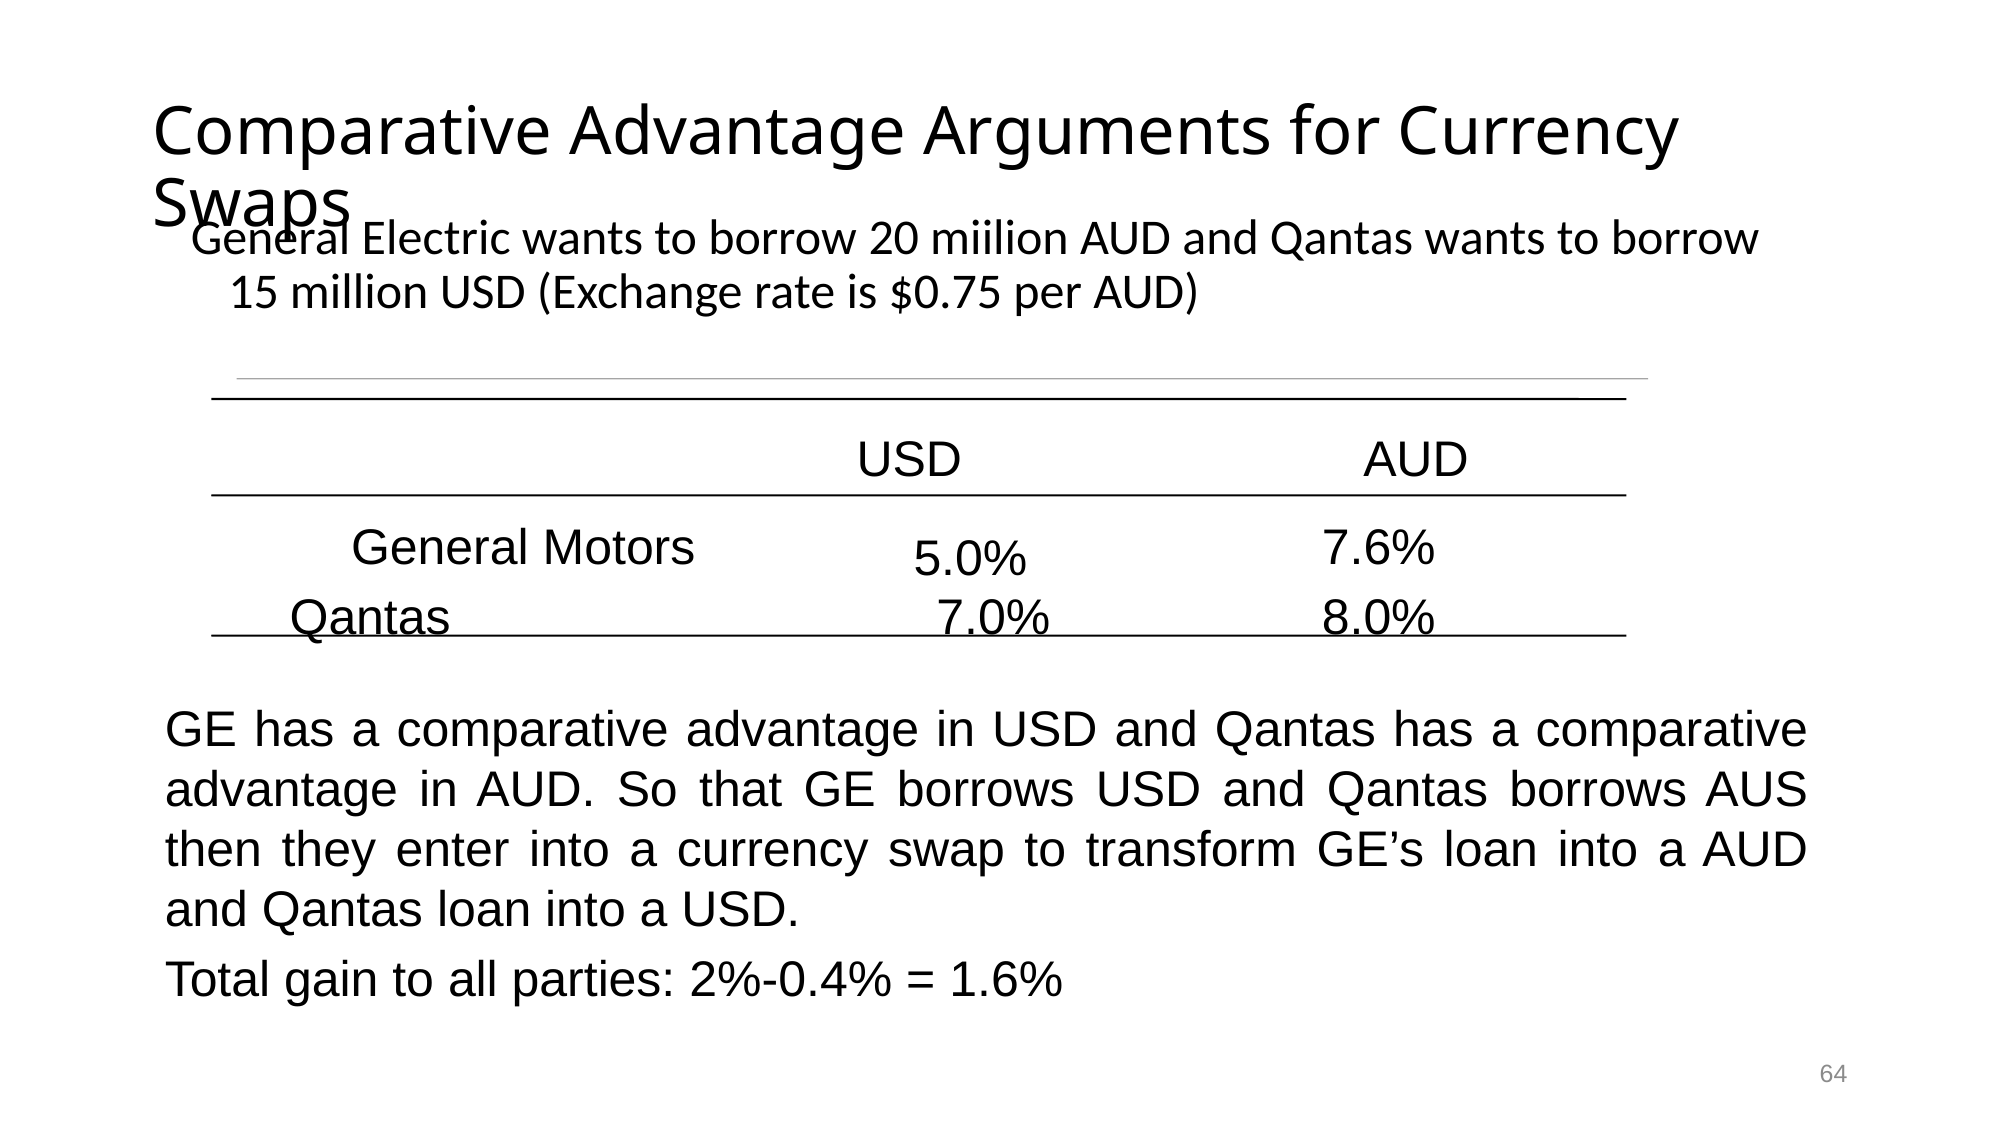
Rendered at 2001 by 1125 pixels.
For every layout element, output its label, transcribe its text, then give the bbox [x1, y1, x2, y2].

slide_number 64 [1412, 1042, 1863, 1103]
title Comparative Advantage Arguments for Currency Swaps [137, 59, 1863, 278]
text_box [207, 378, 1649, 645]
list General Electric wants to borrow 20 miilion AUD and Qantas wants to borrow 15 million USD (Exchange rate is $0.75 per AUD) [175, 203, 1824, 506]
text_box GE has a comparative advantage in USD and Qantas has a comparative advantage in AUD. So that GE borrows USD and Qantas borrows AUS then they enter into a currency swap to transform GE’s loan into a AUD and Qantas loan into a USD. Total gain to all parties: 2%-0.4% = 1.6% [150, 688, 1824, 1014]
